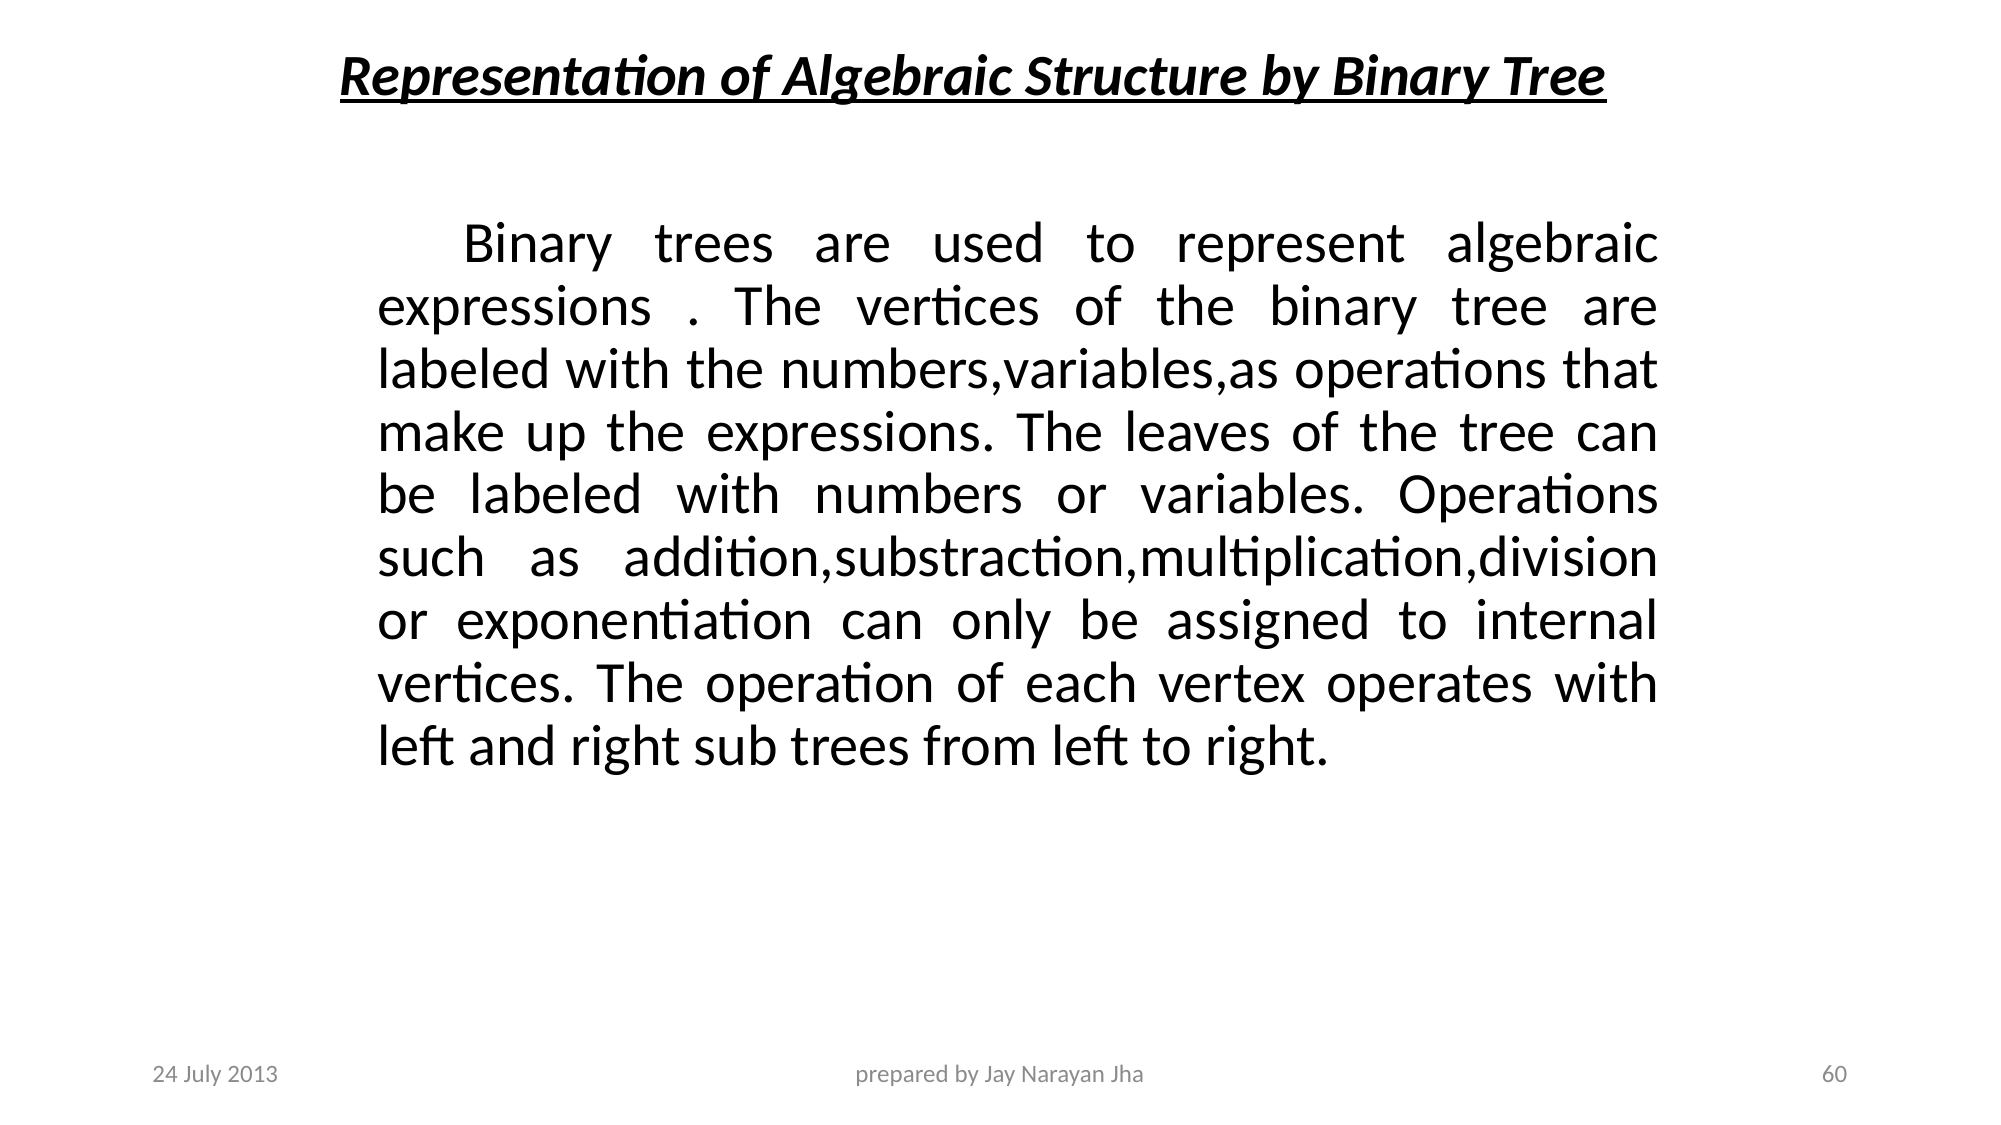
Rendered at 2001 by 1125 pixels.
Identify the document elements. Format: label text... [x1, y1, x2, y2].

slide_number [137, 1042, 588, 1103]
slide_number 60 [1412, 1042, 1863, 1103]
footer prepared by Jay Narayan Jha [662, 1042, 1338, 1103]
list Representation of Algebraic Structure by Binary Tree Binary trees are used to represent algebraic expressions . The vertices of the binary tree are labeled with the numbers,variables,as operations that make up the expressions. The leaves of the tree can be labeled with numbers or variables. Operations such as addition,substraction,multiplication,division or exponentiation can only be assigned to internal vertices. The operation of each vertex operates with left and right sub trees from left to right. [324, 37, 1675, 1005]
